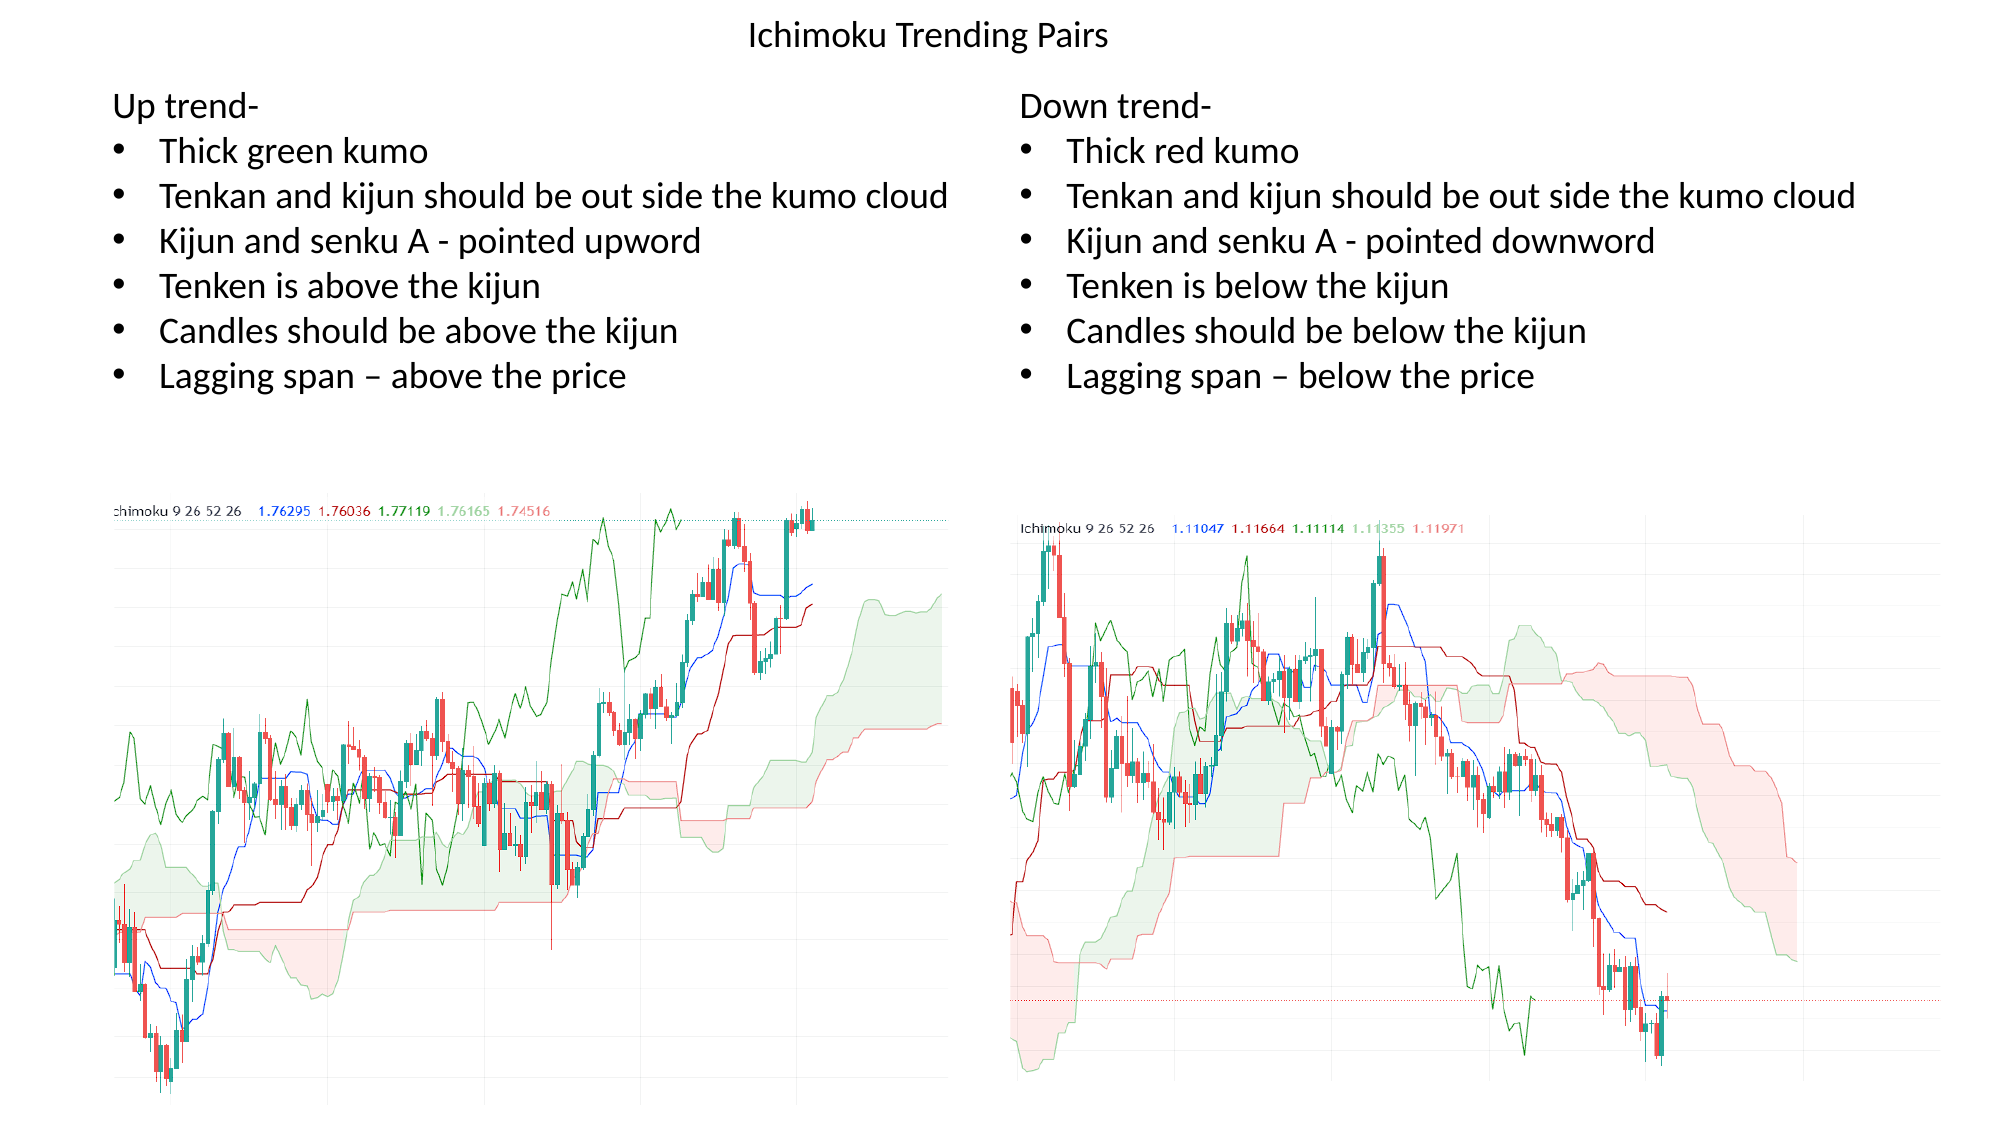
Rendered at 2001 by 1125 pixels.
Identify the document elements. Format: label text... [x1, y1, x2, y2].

text_box Ichimoku Trending Pairs [733, 2, 1125, 63]
picture [1010, 515, 1941, 1081]
text_box Down trend- Thick red kumo Tenkan and kijun should be out side the kumo cloud Kijun and senku A - pointed downword Tenken is below the kijun Candles should be below the kijun Lagging span – below the price [1004, 73, 1873, 449]
picture [114, 493, 949, 1105]
text_box Up trend- Thick green kumo Tenkan and kijun should be out side the kumo cloud Kijun and senku A - pointed upword Tenken is above the kijun Candles should be above the kijun Lagging span – above the price [97, 73, 965, 449]
